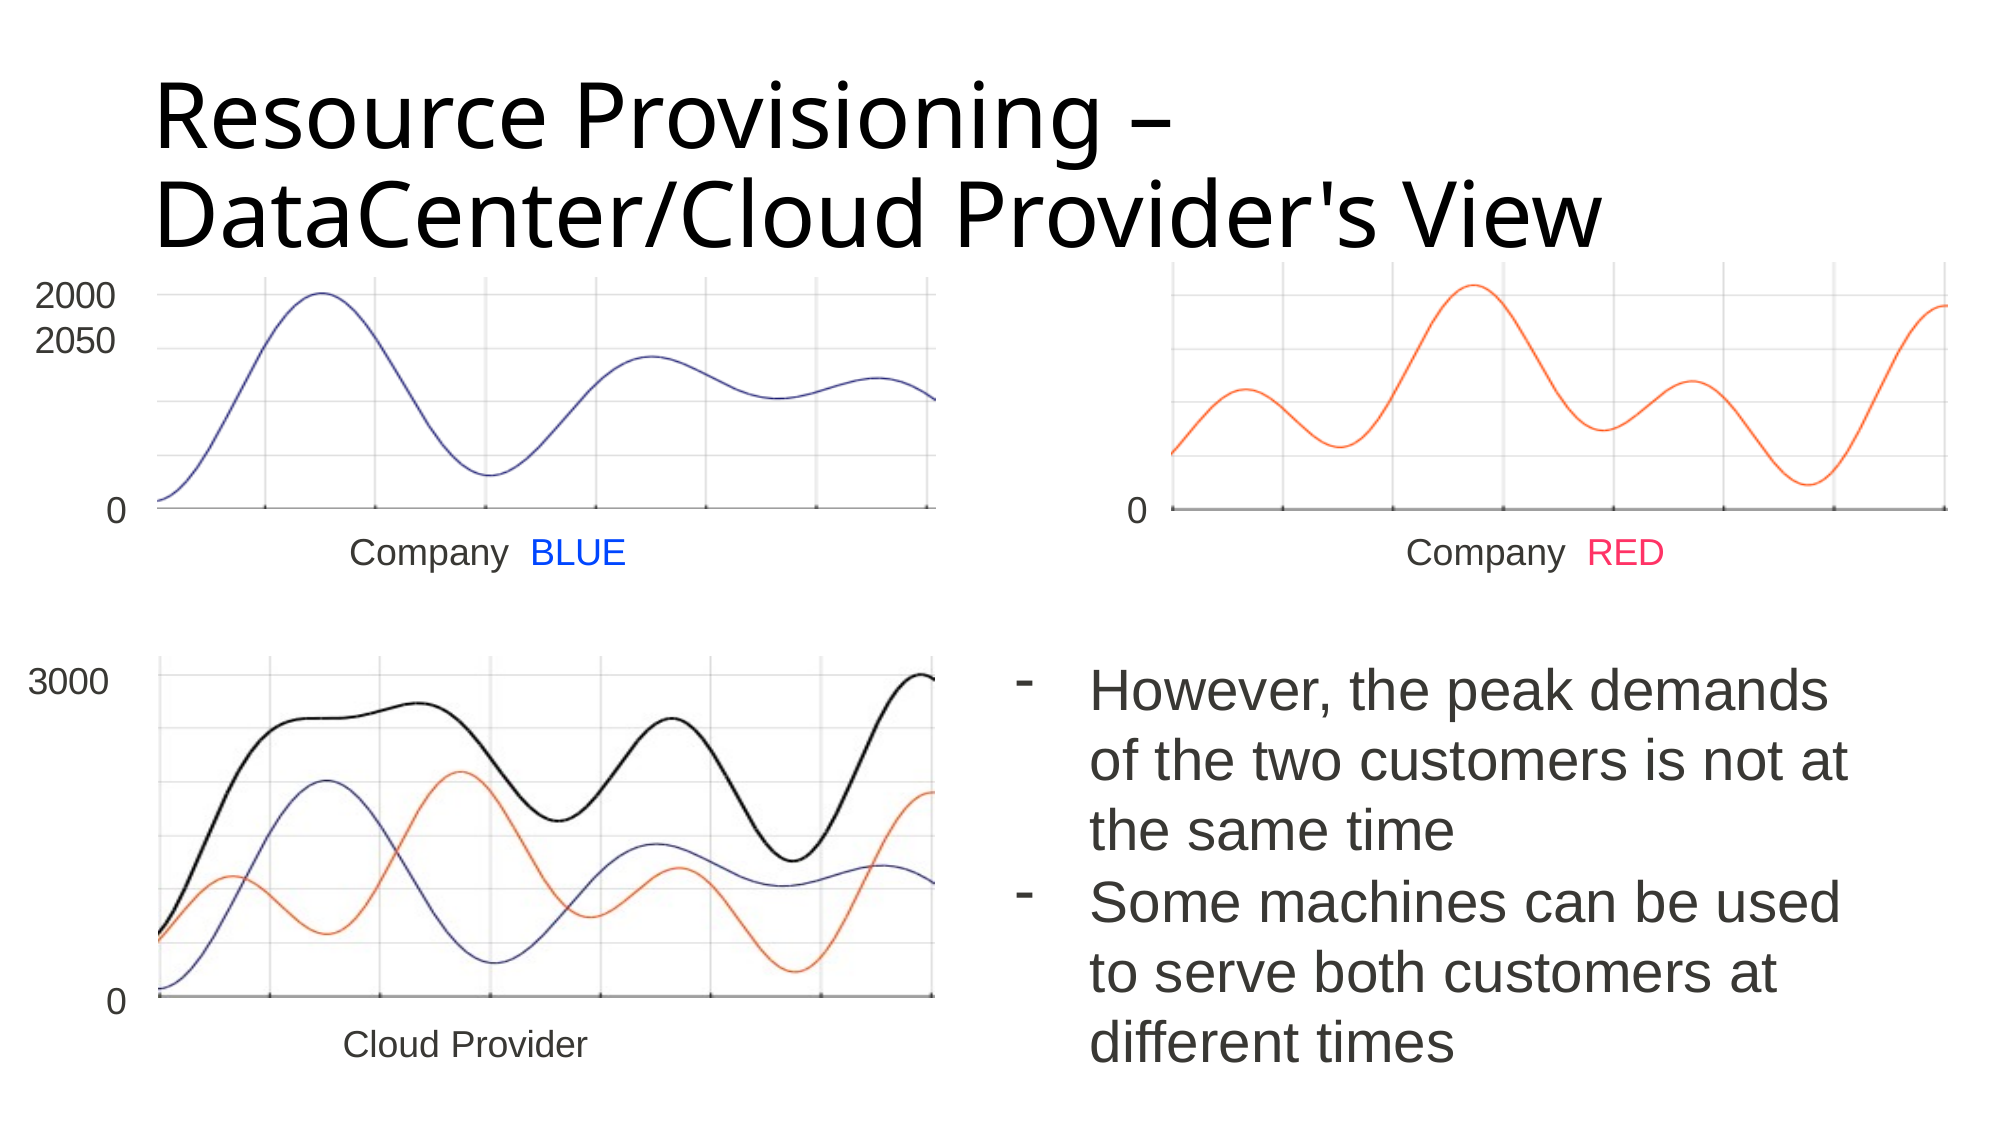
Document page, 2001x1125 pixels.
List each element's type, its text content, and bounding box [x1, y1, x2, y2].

text_box 2000 2050 [32, 269, 1160, 362]
text_box 0 [1124, 483, 1156, 531]
text_box 0 Cloud Provider [104, 976, 694, 1065]
picture [158, 656, 935, 998]
picture [157, 277, 936, 509]
title Resource Provisioning – DataCenter/Cloud Provider's View [137, 59, 1863, 278]
picture [1171, 262, 1948, 511]
text_box 3000 [25, 655, 132, 703]
text_box 0 [103, 483, 135, 531]
text_box Company ­ RED [1403, 526, 1738, 574]
text_box However, the peak demands of the two customers is not at the same time Some machines can be used to serve both customers at different times [1012, 649, 1888, 1074]
text_box Company ­ BLUE [347, 526, 703, 574]
